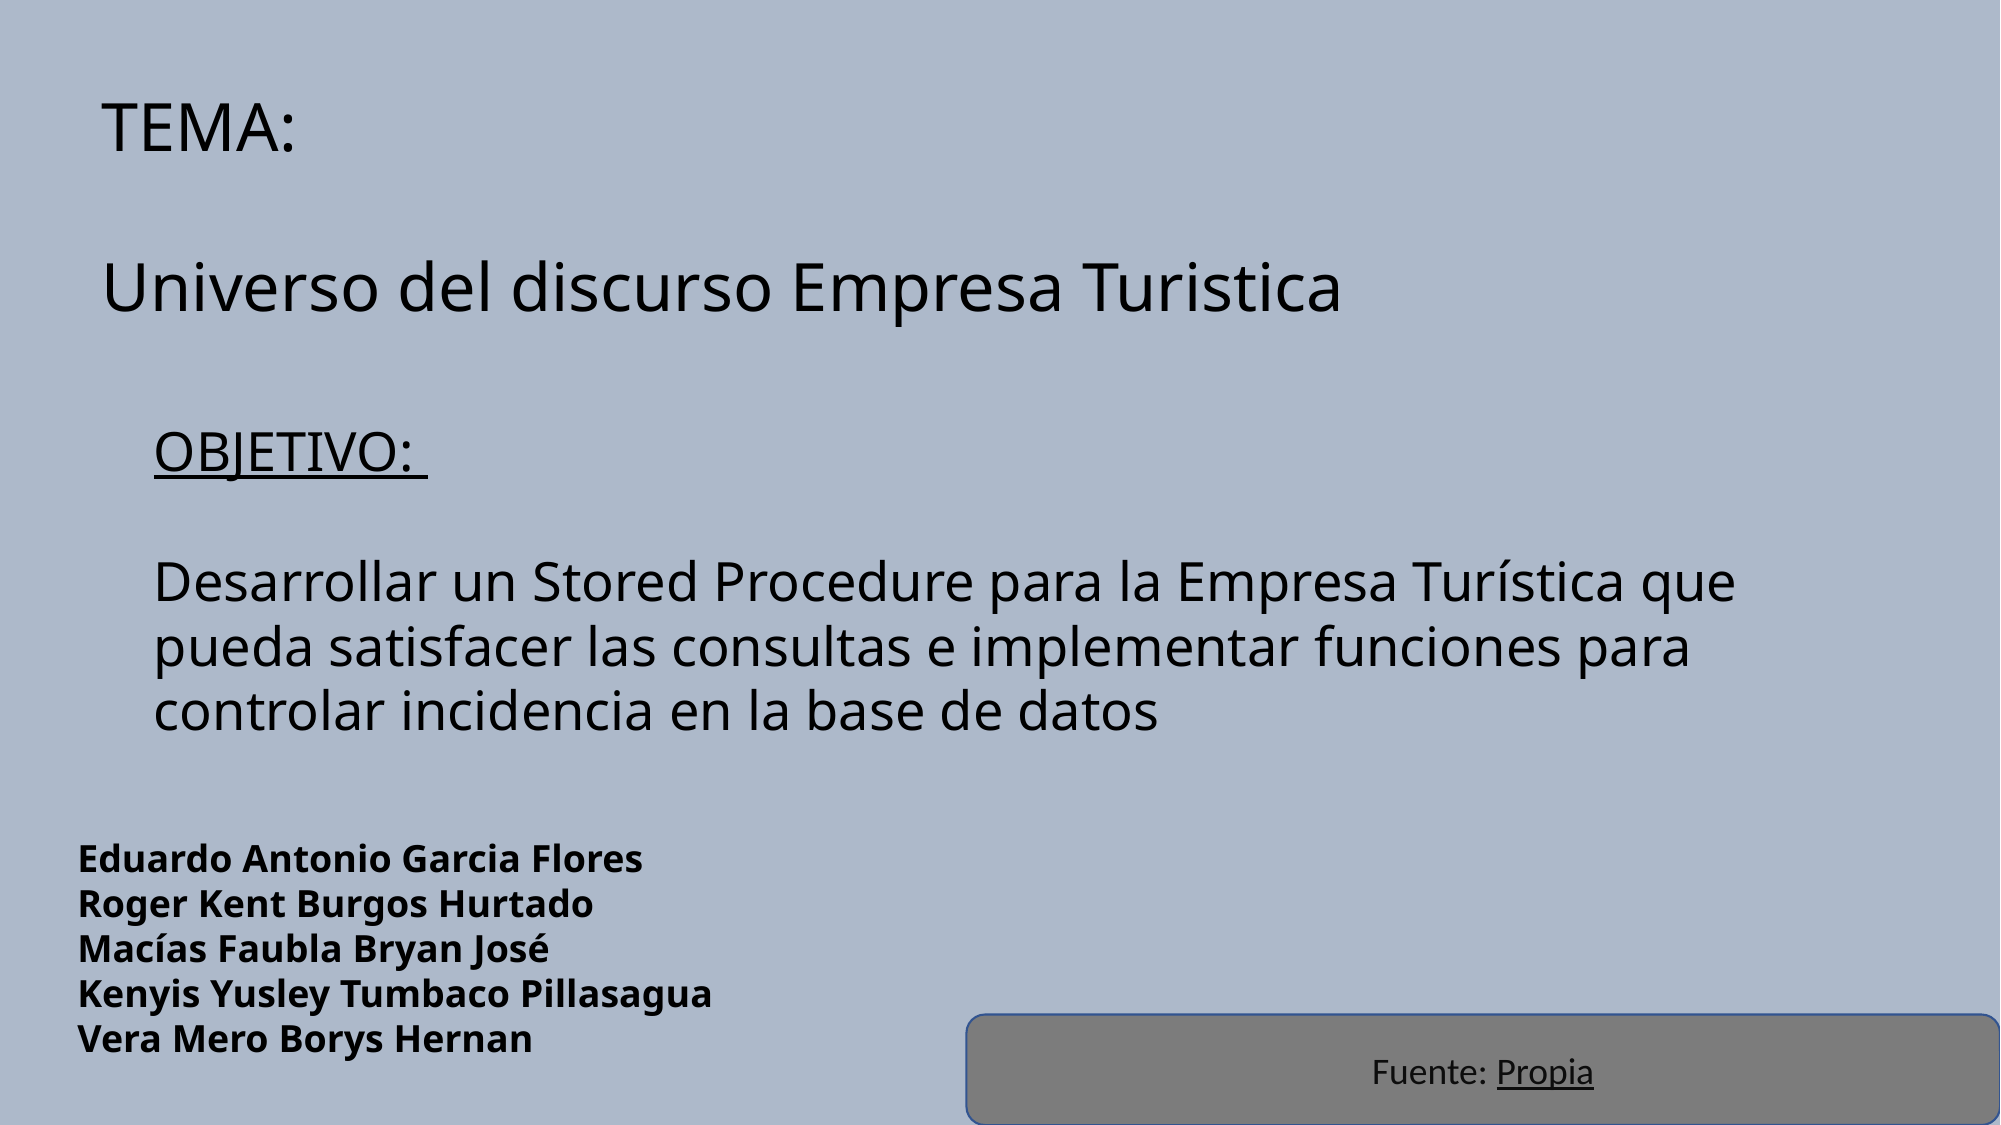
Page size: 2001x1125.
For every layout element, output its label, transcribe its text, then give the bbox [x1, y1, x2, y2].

text_box Eduardo Antonio Garcia Flores Roger Kent Burgos Hurtado Macías Faubla Bryan José Kenyis Yusley Tumbaco Pillasagua Vera Mero Borys Hernan [62, 827, 738, 1068]
text_box Fuente: Propia [965, 1013, 2000, 1125]
text_box TEMA: Universo del discurso Empresa Turistica [86, 77, 1583, 333]
text_box OBJETIVO: Desarrollar un Stored Procedure para la Empresa Turística que pueda satisfacer las consultas e implementar funciones para controlar incidencia en la base de datos [138, 409, 1794, 750]
